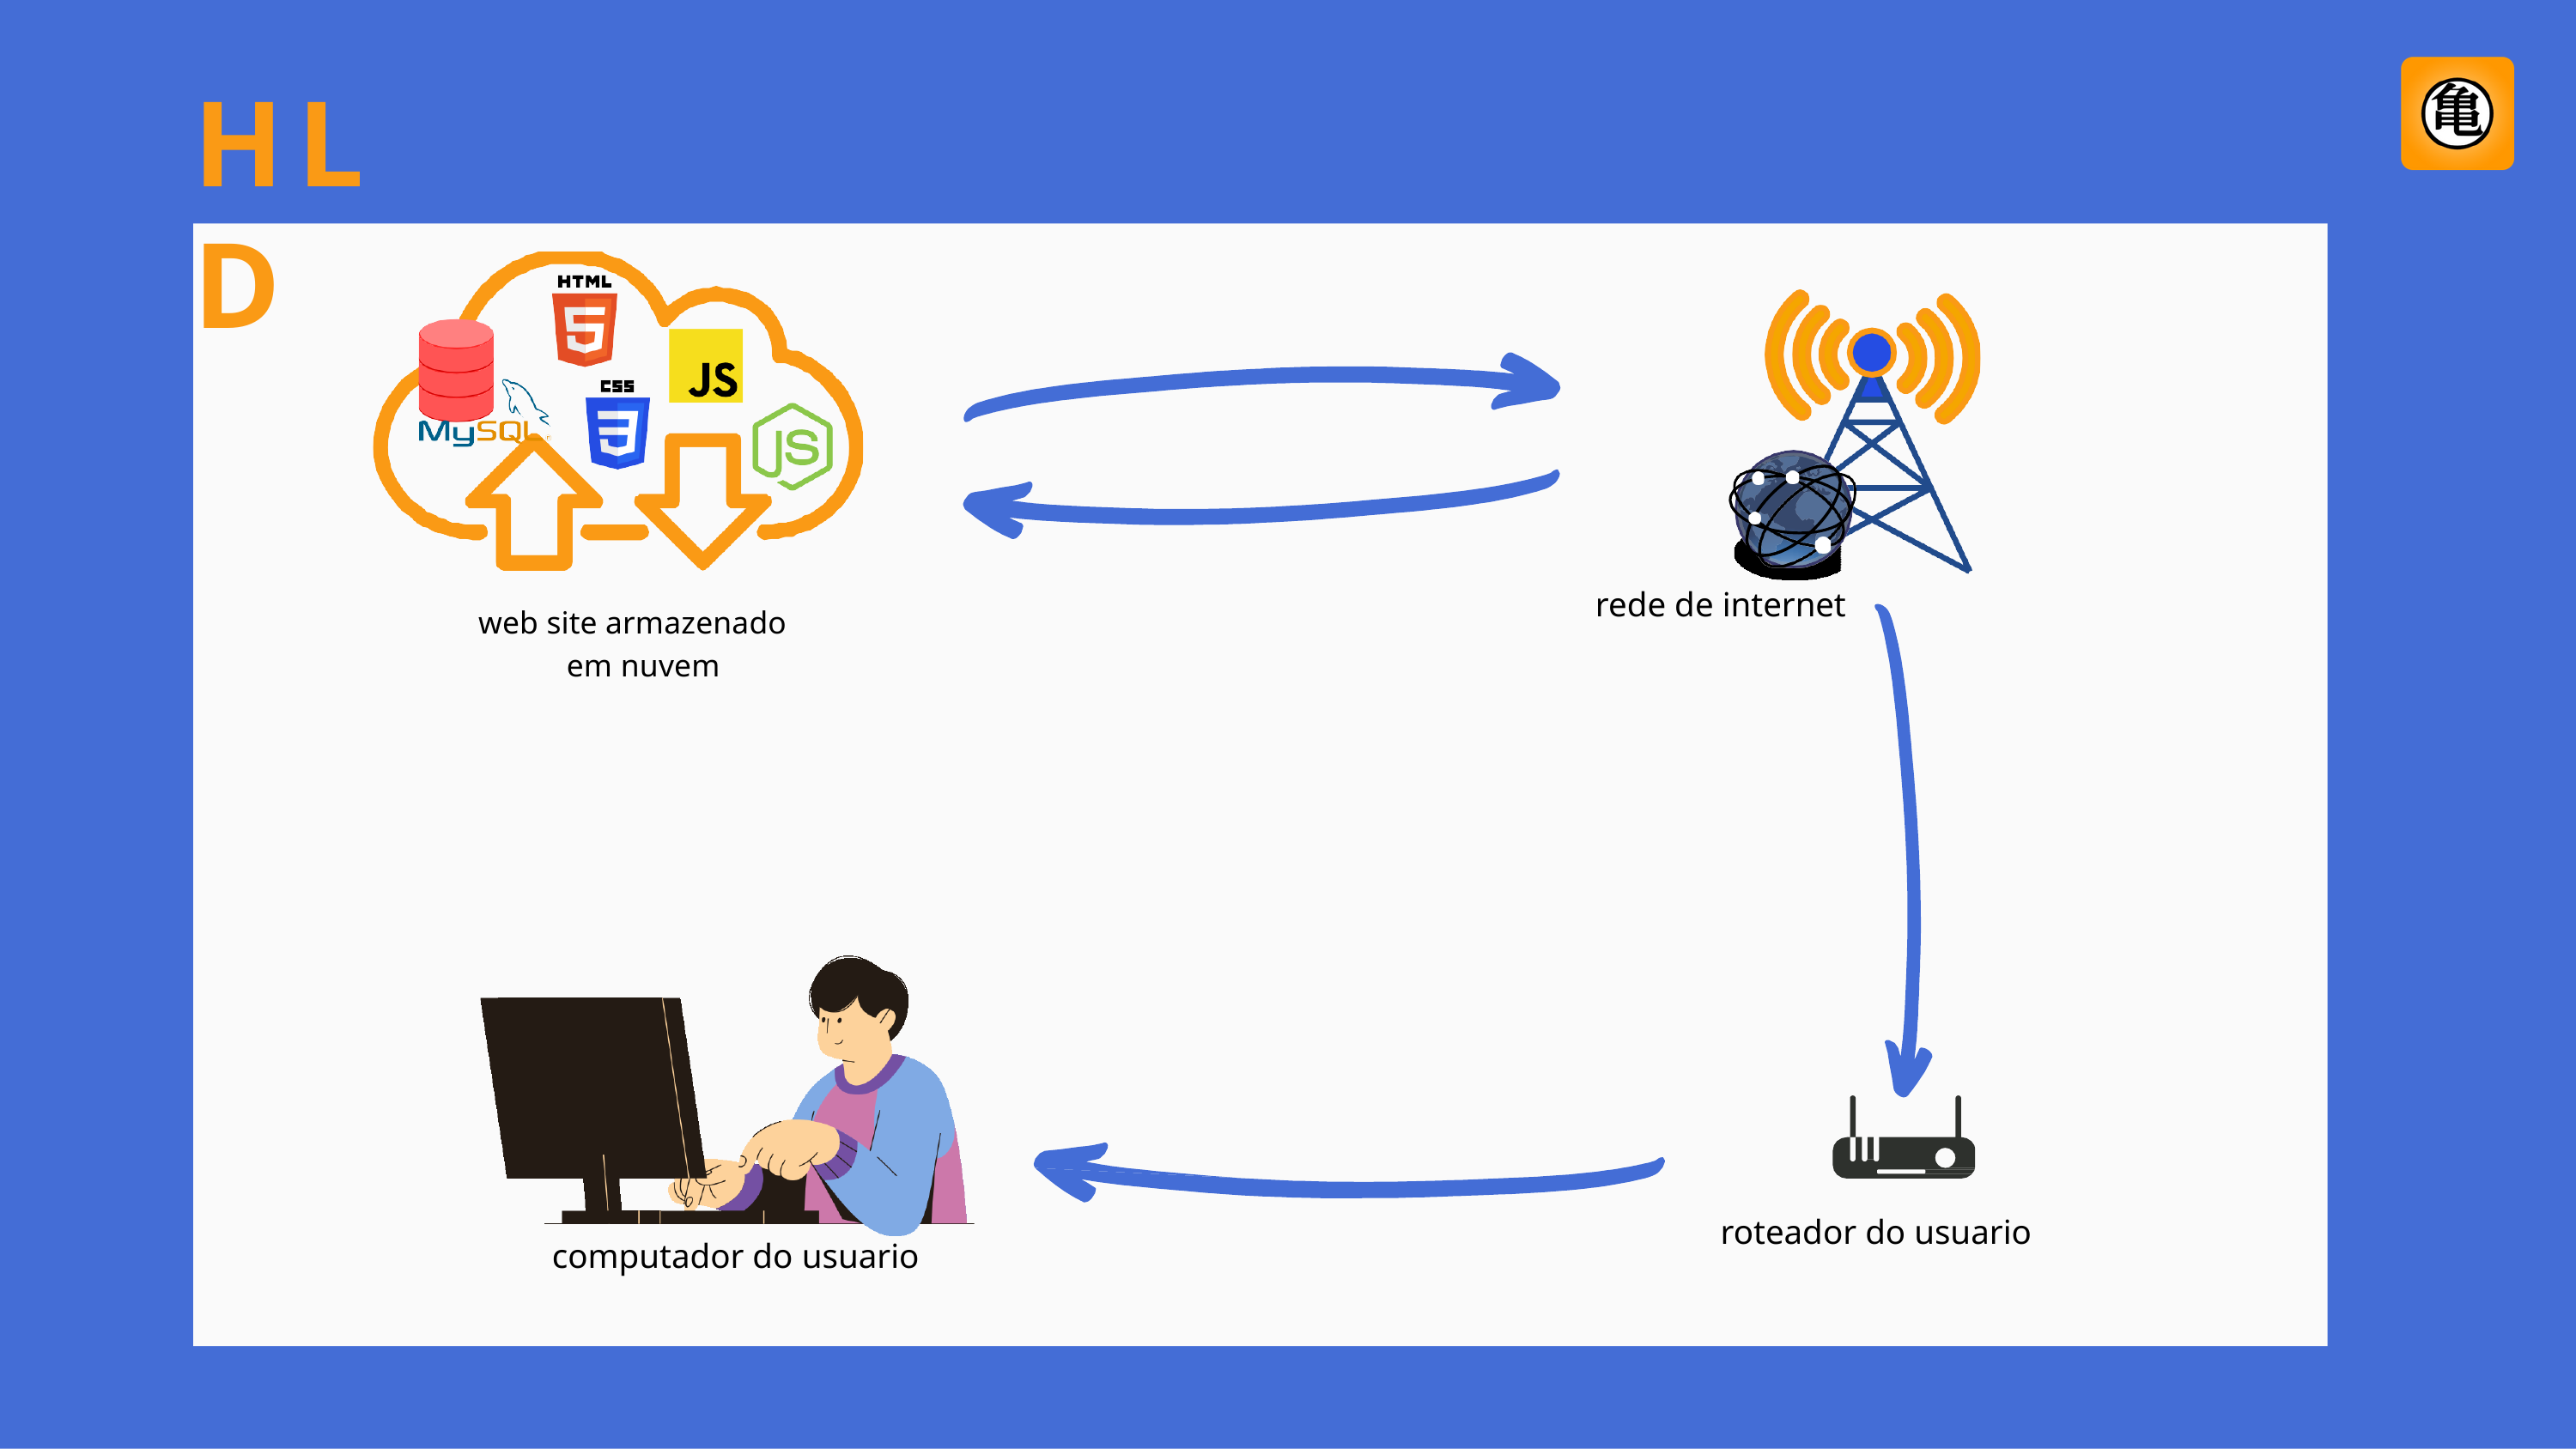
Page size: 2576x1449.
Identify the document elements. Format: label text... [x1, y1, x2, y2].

title HLD [191, 67, 445, 222]
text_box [192, 223, 2328, 1347]
text_box [2393, 49, 2522, 178]
text_box [0, 0, 2576, 1449]
